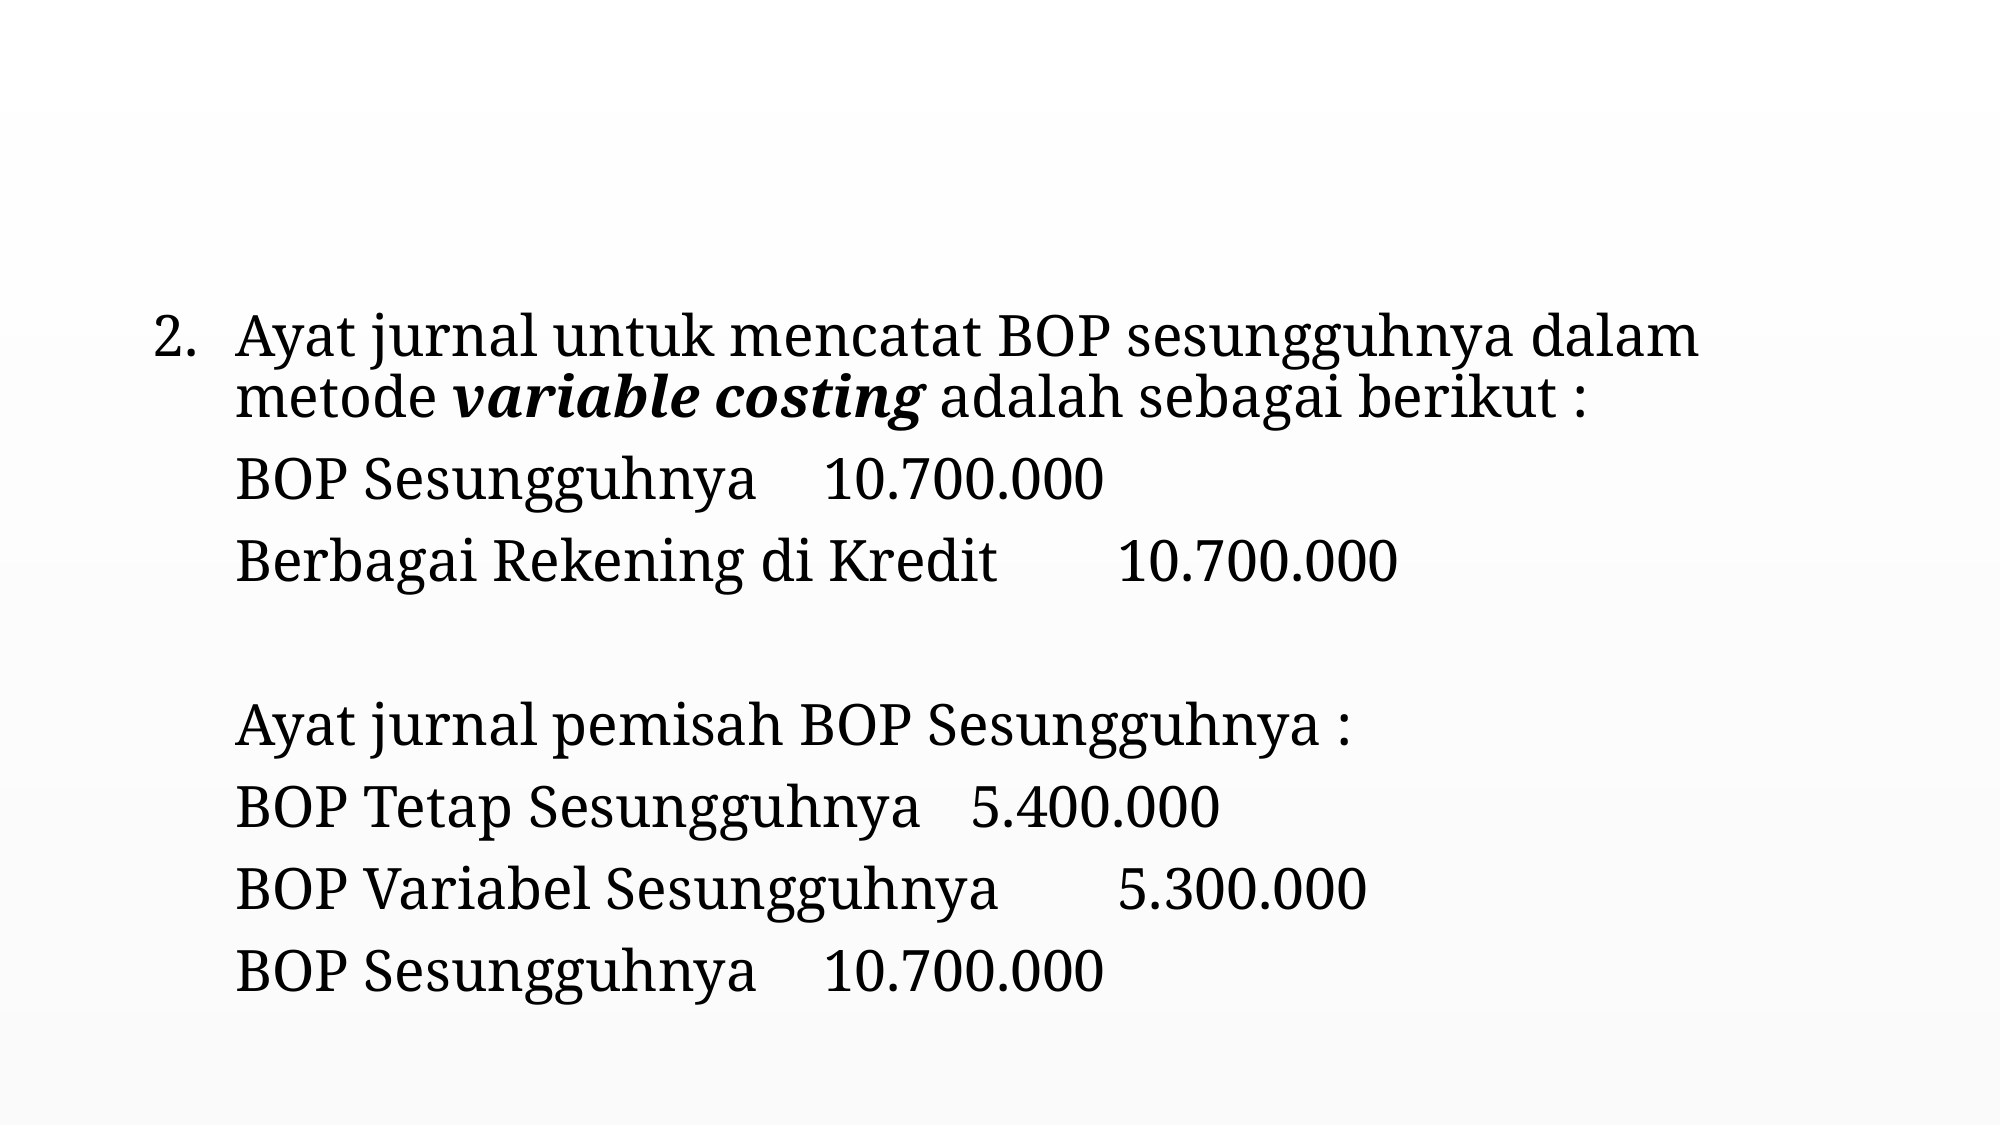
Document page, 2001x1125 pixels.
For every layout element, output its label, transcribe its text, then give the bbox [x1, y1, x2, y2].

list Ayat jurnal untuk mencatat BOP sesungguhnya dalam metode variable costing adalah sebagai berikut : BOP Sesungguhnya 10.700.000 Berbagai Rekening di Kredit 10.700.000 Ayat jurnal pemisah BOP Sesungguhnya : BOP Tetap Sesungguhnya 5.400.000 BOP Variabel Sesungguhnya 5.300.000 BOP Sesungguhnya 10.700.000 [137, 299, 1863, 1014]
